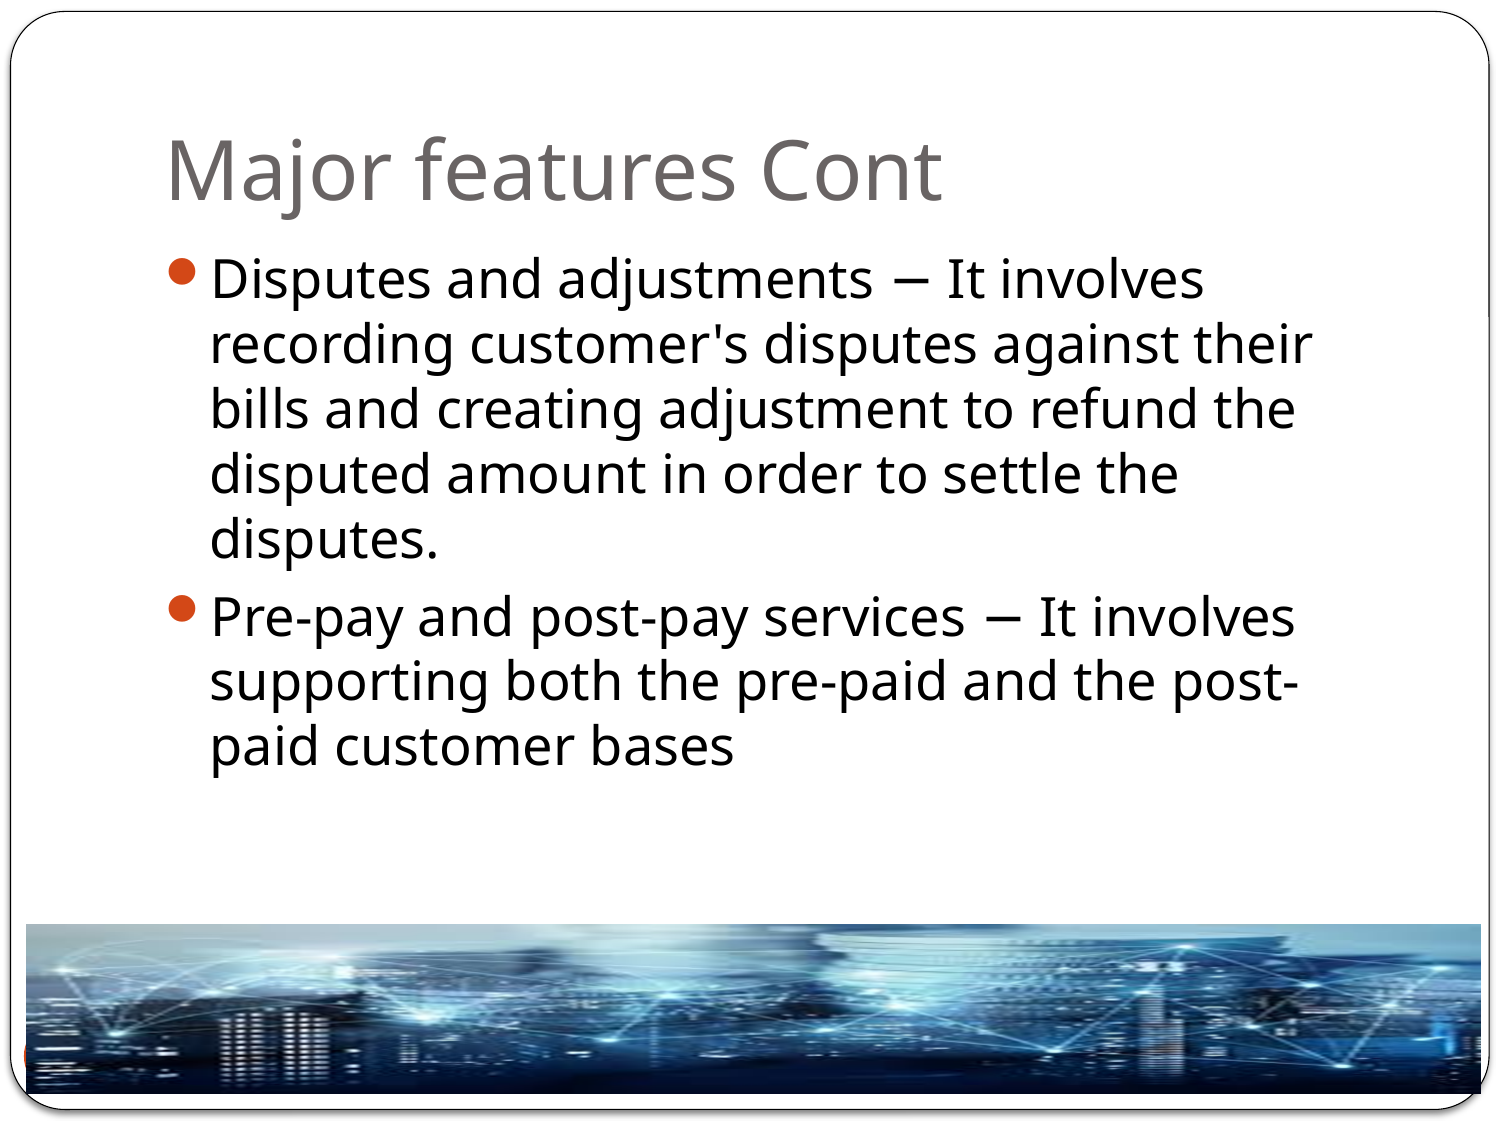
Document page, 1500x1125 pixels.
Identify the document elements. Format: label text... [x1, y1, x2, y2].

list Disputes and adjustments − It involves recording customer's disputes against their bills and creating adjustment to refund the disputed amount in order to settle the disputes. Pre-pay and post-pay services − It involves supporting both the pre-paid and the post-paid customer bases [150, 237, 1425, 922]
title Major features Cont [150, 45, 1425, 233]
picture [25, 924, 1481, 1094]
